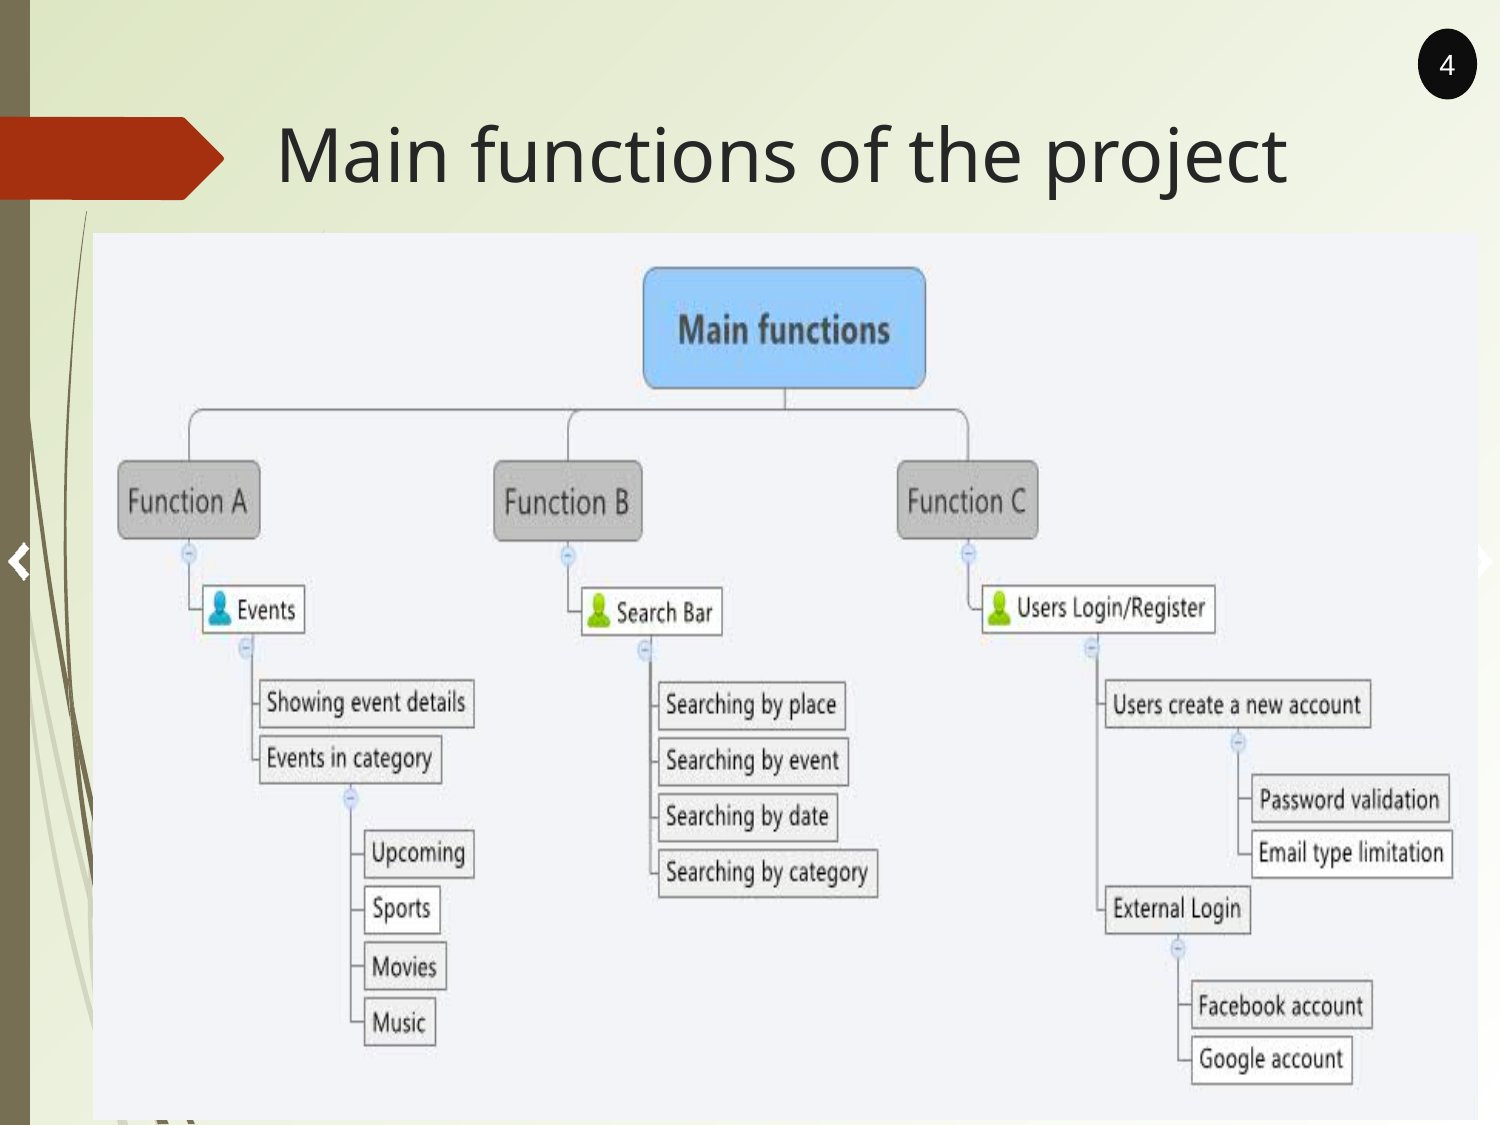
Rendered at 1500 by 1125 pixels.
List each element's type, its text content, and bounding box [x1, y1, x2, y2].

text_box ‹#› [1417, 28, 1478, 99]
text_box [0, 116, 225, 201]
picture [0, 483, 57, 642]
picture [93, 233, 1500, 1120]
title Main functions of the project [259, 99, 1500, 243]
